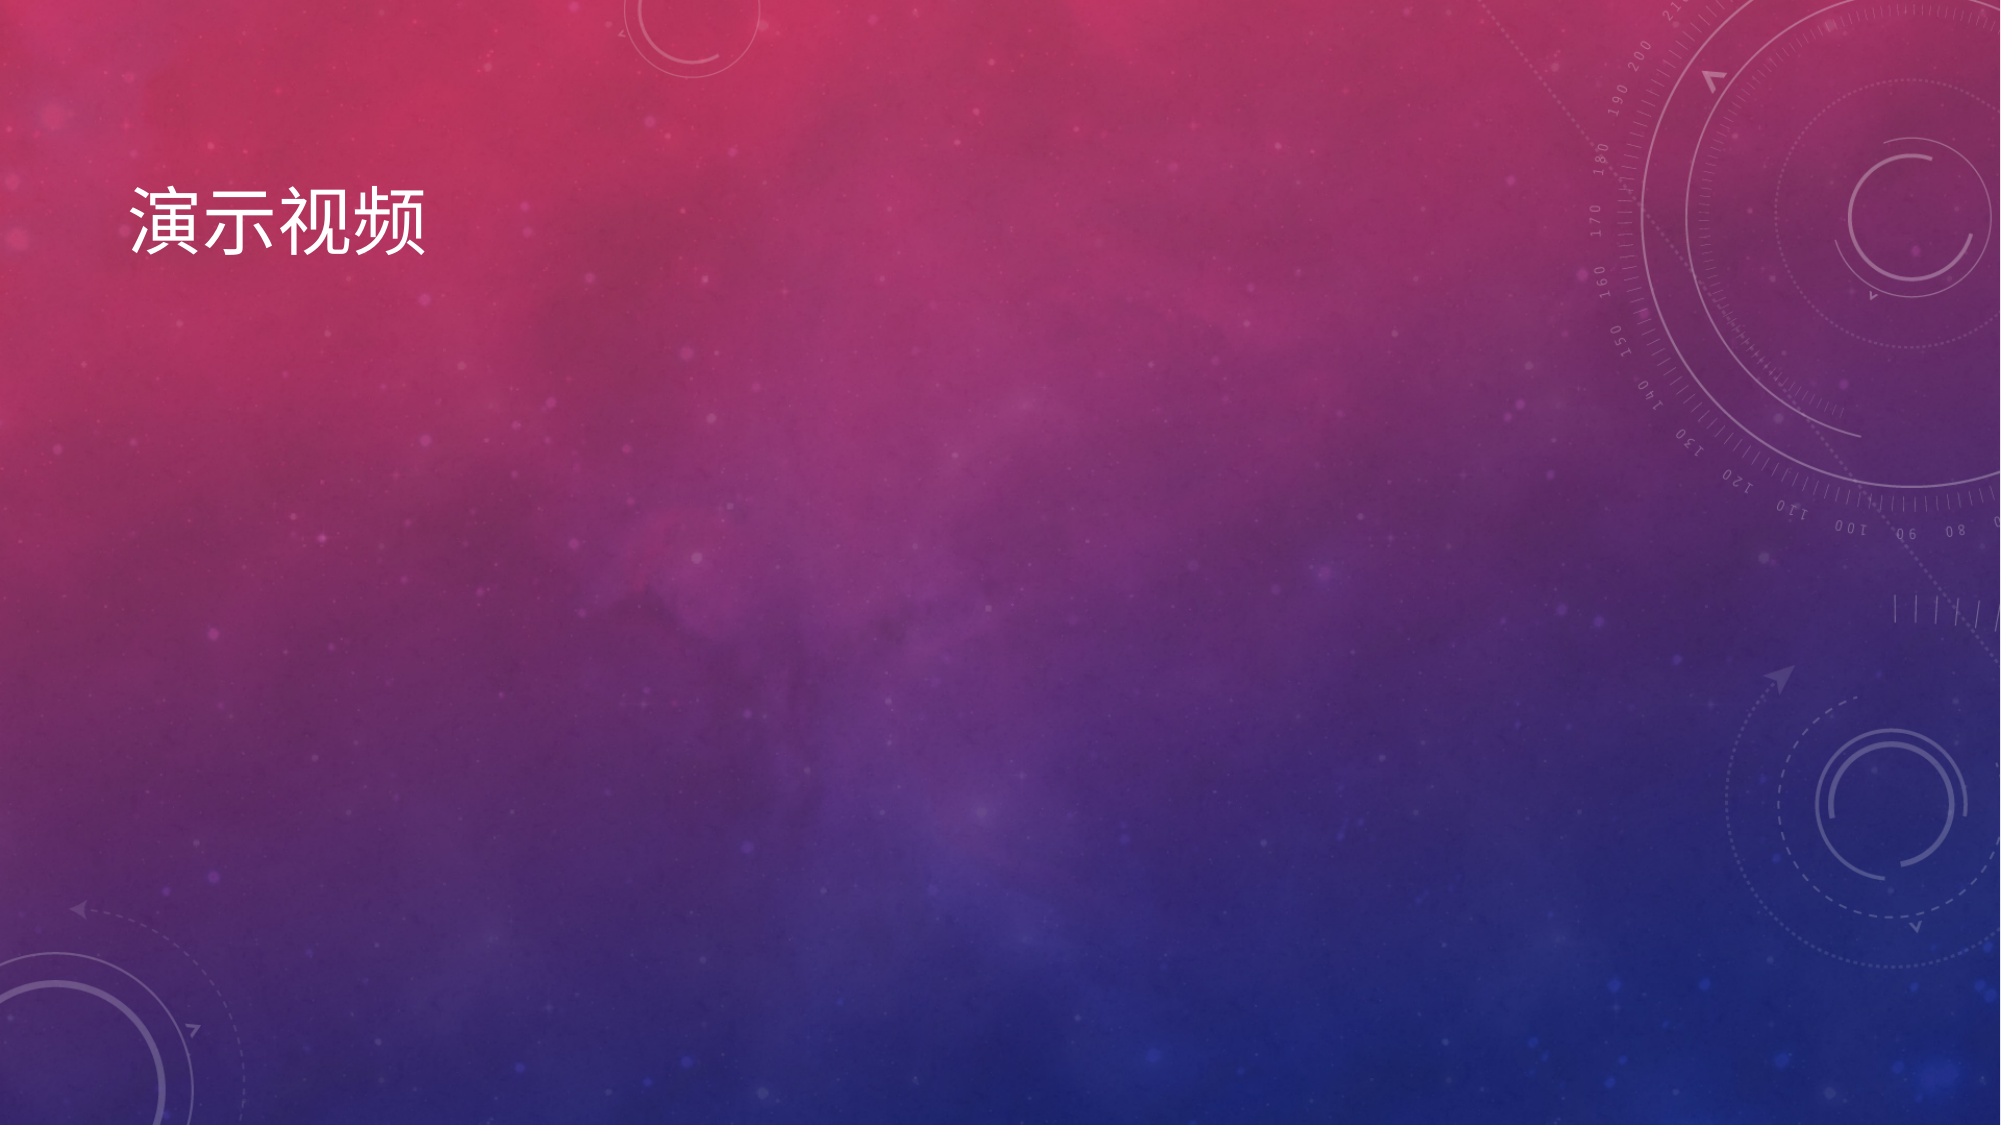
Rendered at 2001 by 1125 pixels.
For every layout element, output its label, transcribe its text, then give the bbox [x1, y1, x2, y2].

title 演示视频 [112, 99, 1775, 339]
picture [0, 0, 2001, 1125]
